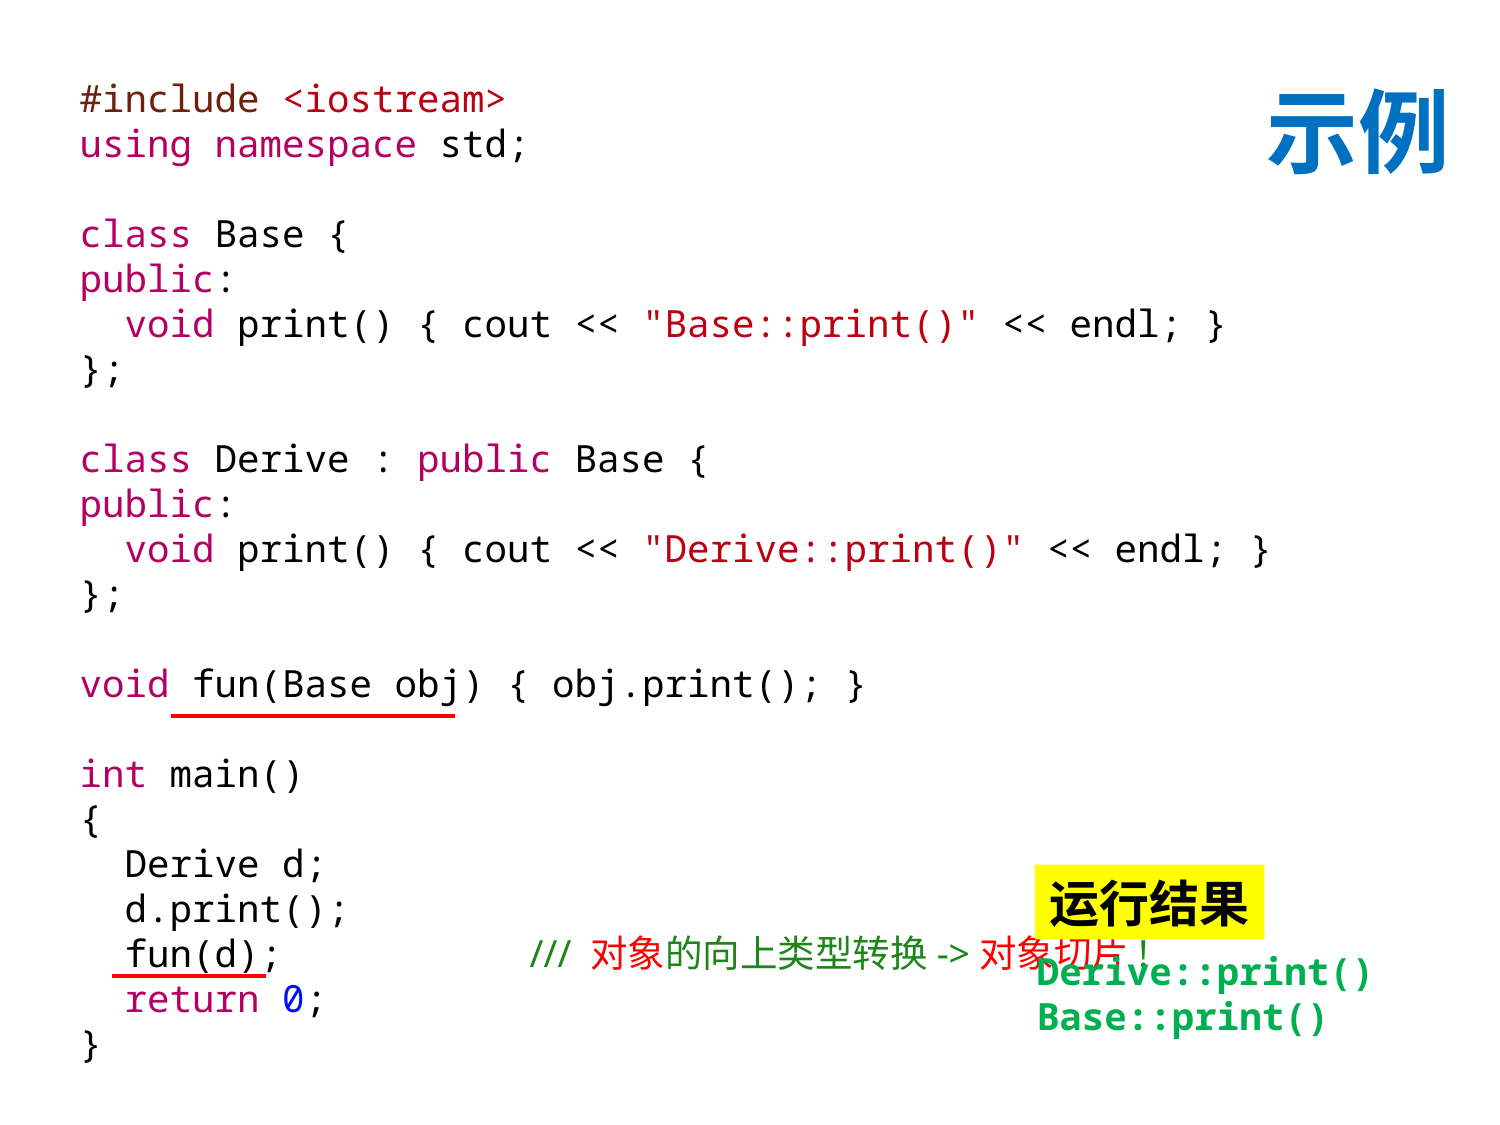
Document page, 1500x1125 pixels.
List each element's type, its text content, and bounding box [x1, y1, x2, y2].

text_box #include <iostream> using namespace std; class Base { public: void print() { cout << "Base::print()" << endl; } }; class Derive : public Base { public: void print() { cout << "Derive::print()" << endl; } }; void fun(Base obj) { obj.print(); } int main() { Derive d; d.print(); fun(d); /// 对象的向上类型转换->对象切片! return 0; } [64, 67, 1424, 1073]
text_box Derive::print() Base::print() [1022, 940, 1424, 1046]
text_box 运行结果 [1034, 864, 1265, 940]
title 示例 [171, 27, 1465, 246]
